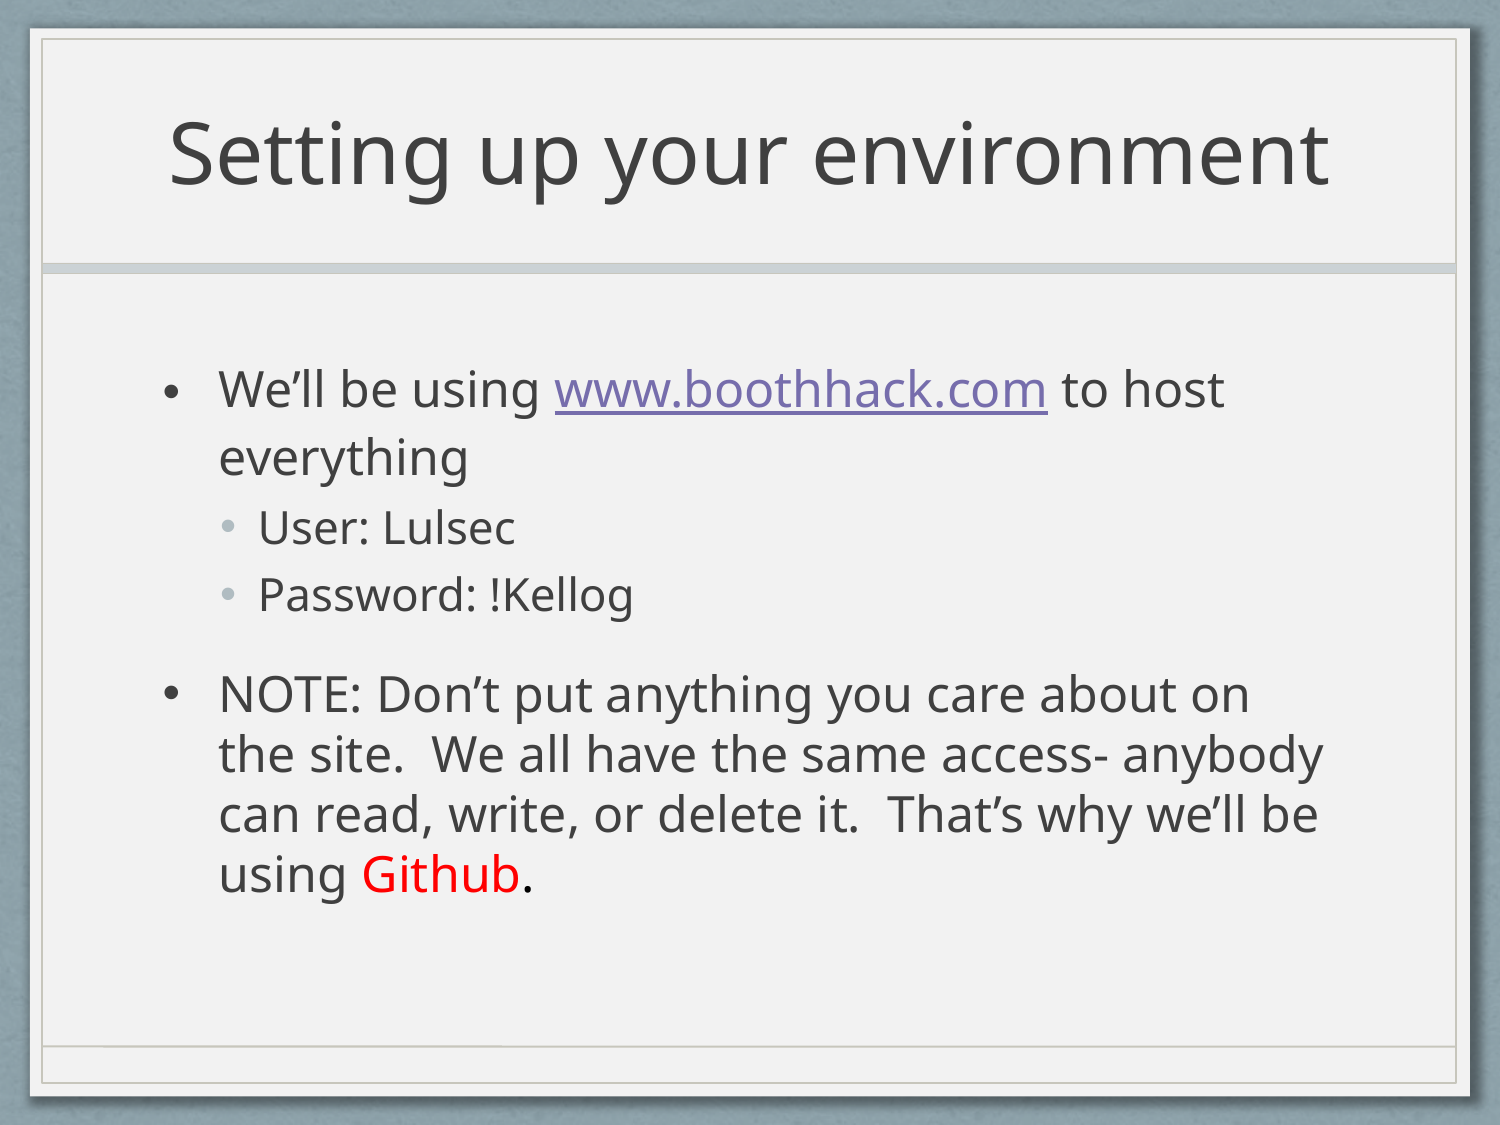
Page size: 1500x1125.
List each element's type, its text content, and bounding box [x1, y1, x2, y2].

title Setting up your environment [147, 40, 1353, 260]
list We’ll be using www.boothhack.com to host everything User: Lulsec Password: !Kellog NOTE: Don’t put anything you care about on the site. We all have the same access- anybody can read, write, or delete it. That’s why we’ll be using Github. [147, 350, 1353, 995]
